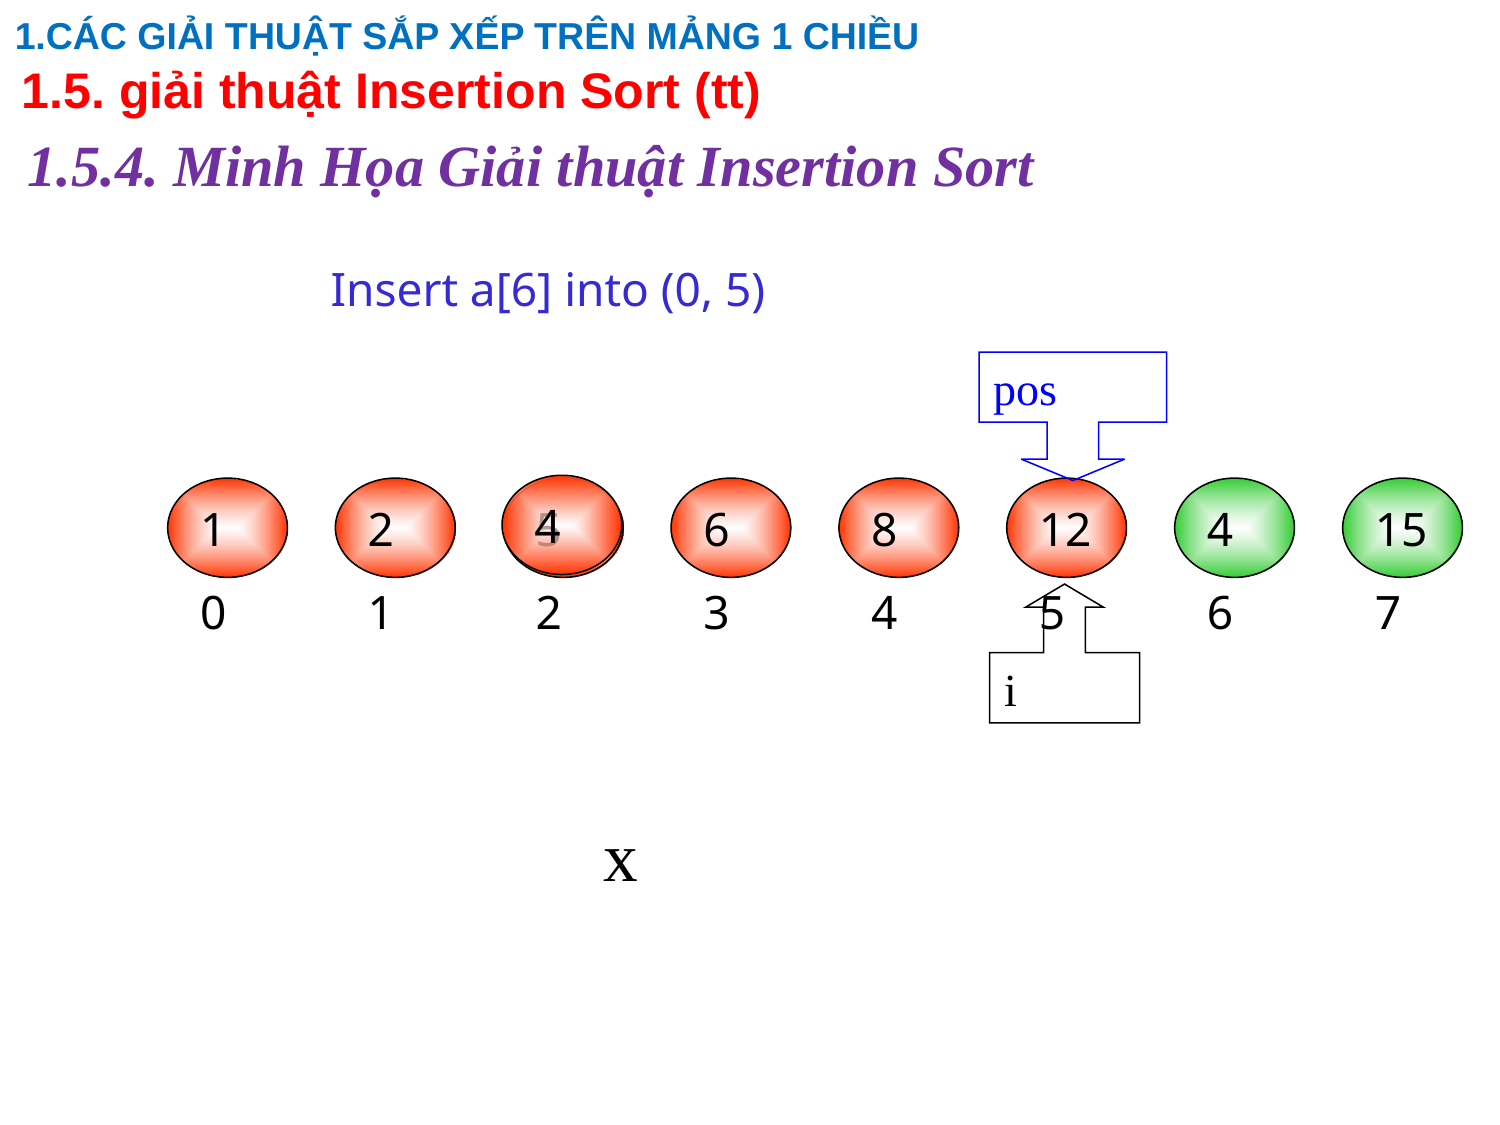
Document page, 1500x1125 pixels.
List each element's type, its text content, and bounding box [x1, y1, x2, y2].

text_box 6 [671, 478, 791, 561]
text_box 2 [335, 478, 456, 561]
text_box Insert a[6] into (0, 5) [315, 252, 822, 323]
text_box 15 [1342, 478, 1463, 561]
text_box 8 [838, 478, 959, 561]
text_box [167, 561, 1463, 662]
text_box 12 [1006, 478, 1127, 561]
text_box 1.CÁC GIẢI THUẬT SẮP XẾP TRÊN MẢNG 1 CHIỀU [0, 0, 1394, 75]
text_box i [989, 662, 1140, 723]
text_box pos [979, 352, 1167, 481]
text_box x [588, 804, 701, 903]
title 1.5. giải thuật Insertion Sort (tt) [6, 47, 1400, 138]
text_box 4 [502, 475, 622, 561]
text_box 4 [1174, 478, 1295, 561]
text_box 1.5.4. Minh Họa Giải thuật Insertion Sort [12, 122, 1406, 213]
text_box 1 [167, 478, 288, 561]
